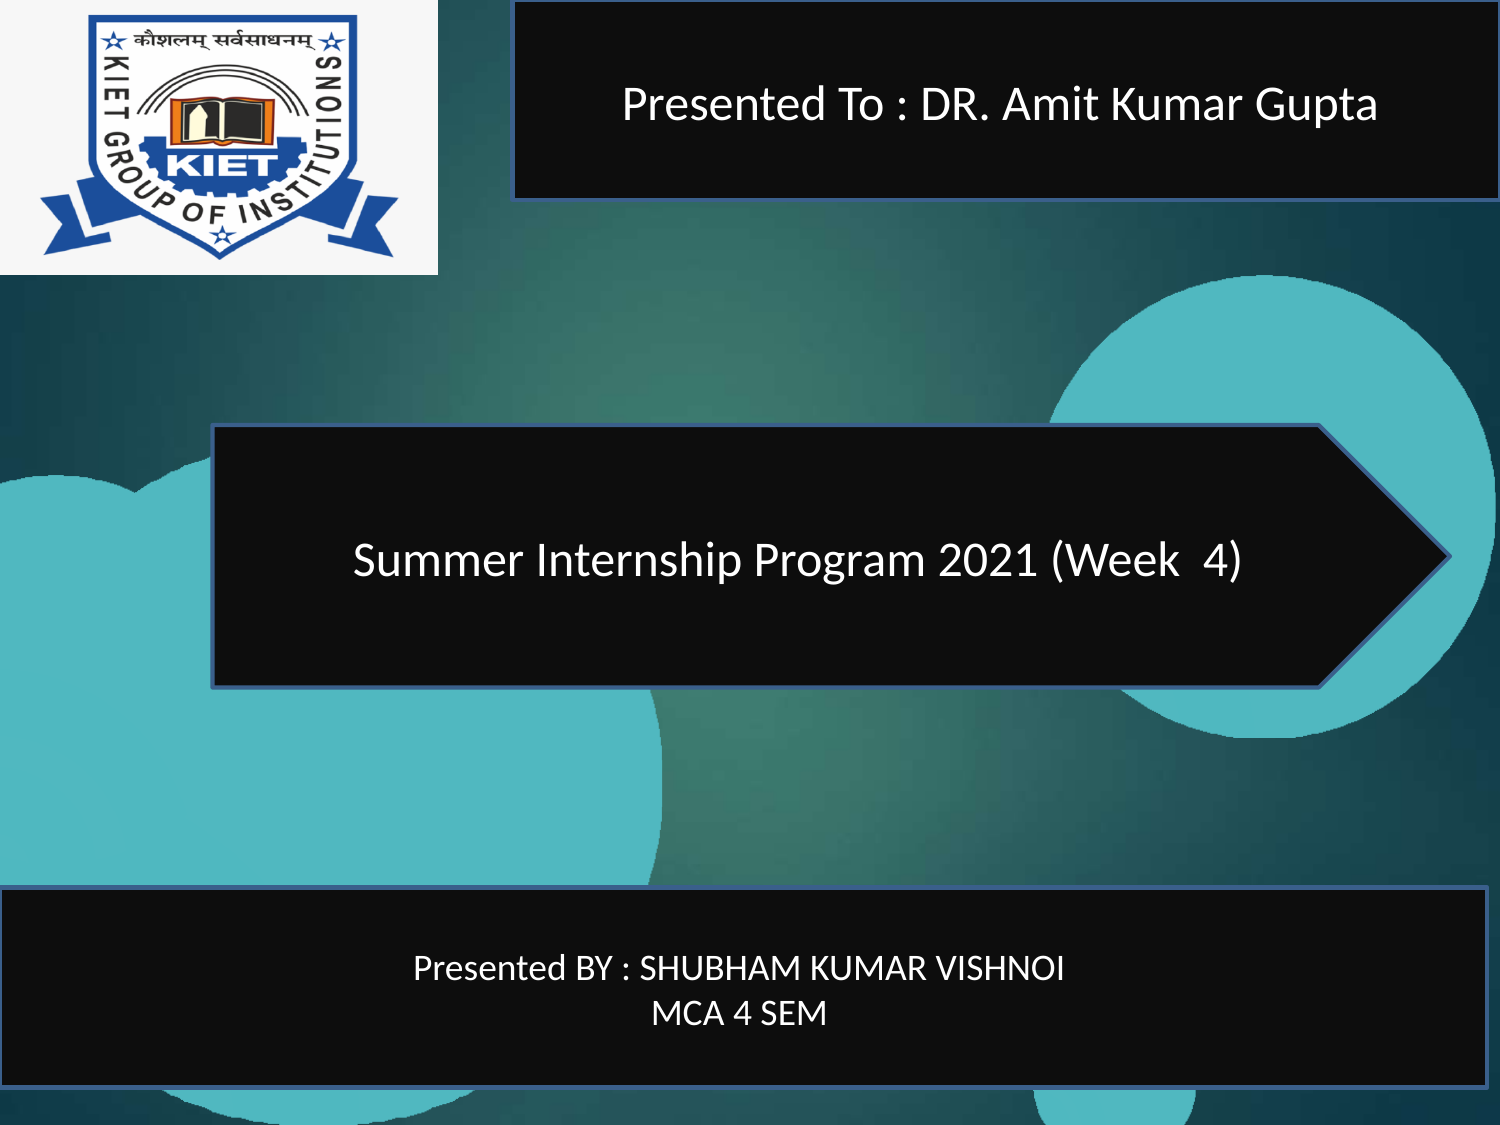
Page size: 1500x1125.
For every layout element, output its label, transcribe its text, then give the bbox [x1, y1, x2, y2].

text_box Summer Internship Program 2021 (Week 4) [210, 422, 1453, 690]
text_box Presented To : DR. Amit Kumar Gupta [510, 0, 1500, 202]
text_box Presented BY : SHUBHAM KUMAR VISHNOI MCA 4 SEM [0, 885, 1489, 1090]
picture [0, 0, 1500, 1125]
